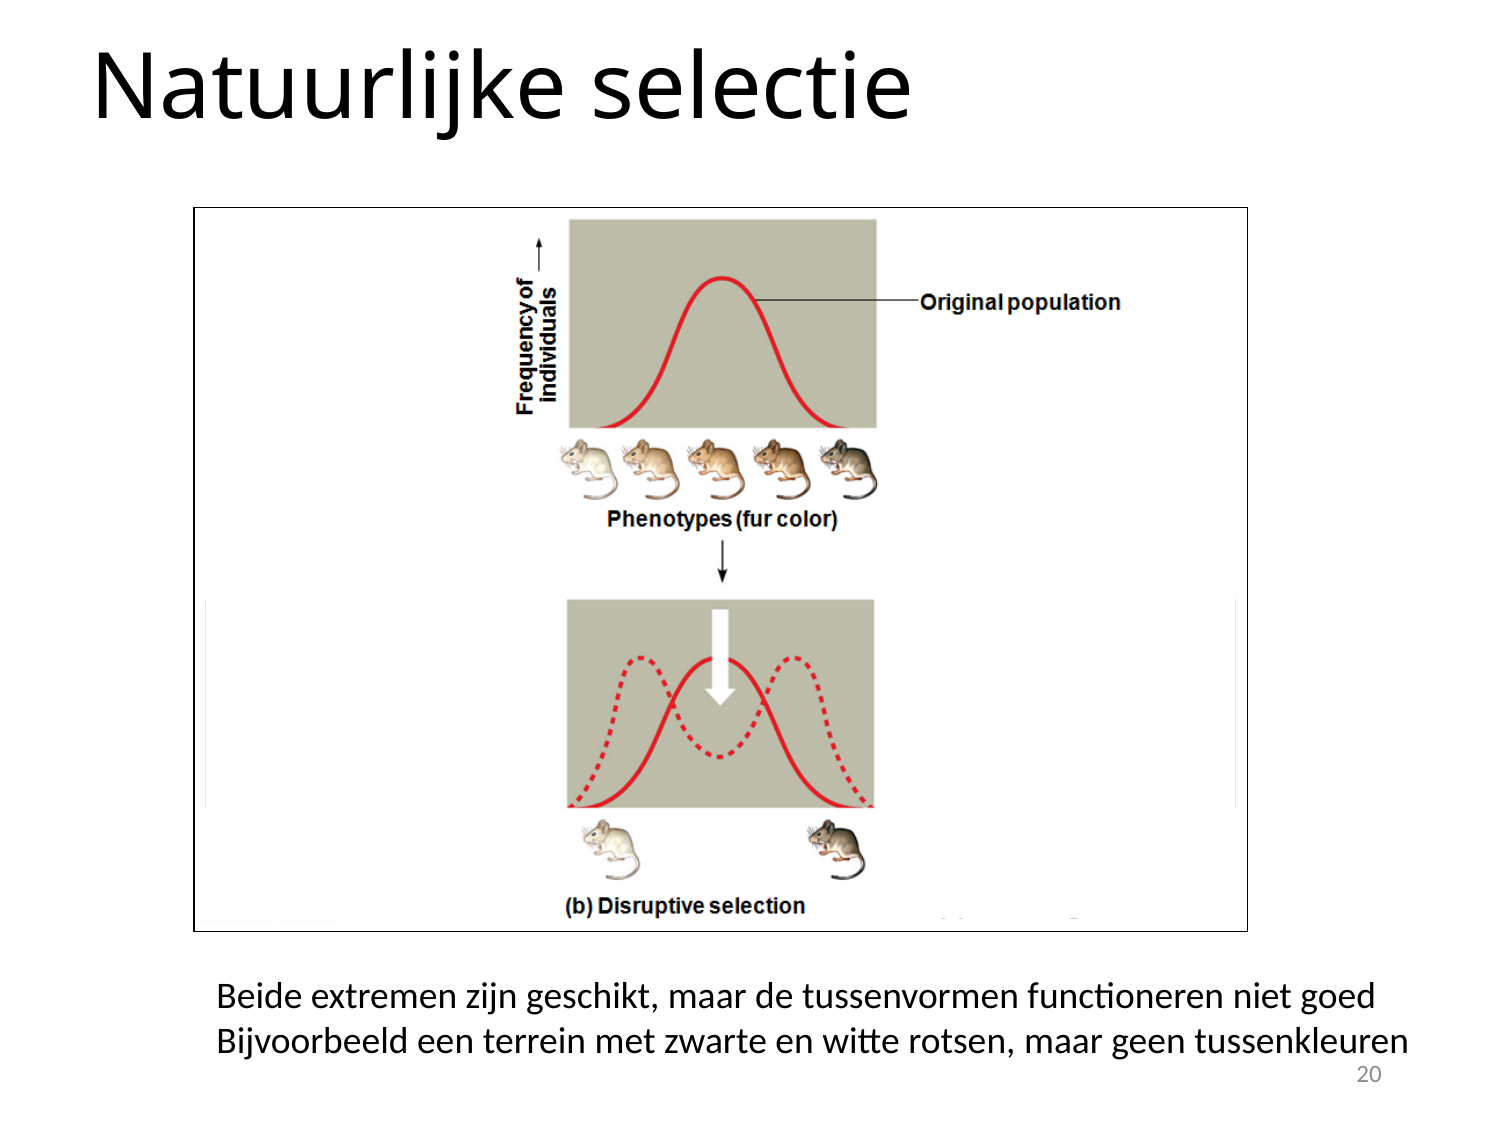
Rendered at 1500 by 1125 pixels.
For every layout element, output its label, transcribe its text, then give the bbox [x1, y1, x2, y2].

text_box Beide extremen zijn geschikt, maar de tussenvormen functioneren niet goed Bijvoorbeeld een terrein met zwarte en witte rotsen, maar geen tussenkleuren [201, 964, 1426, 1069]
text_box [194, 208, 1247, 931]
title Natuurlijke selectie [75, 0, 1425, 183]
slide_number 20 [1059, 1042, 1397, 1103]
